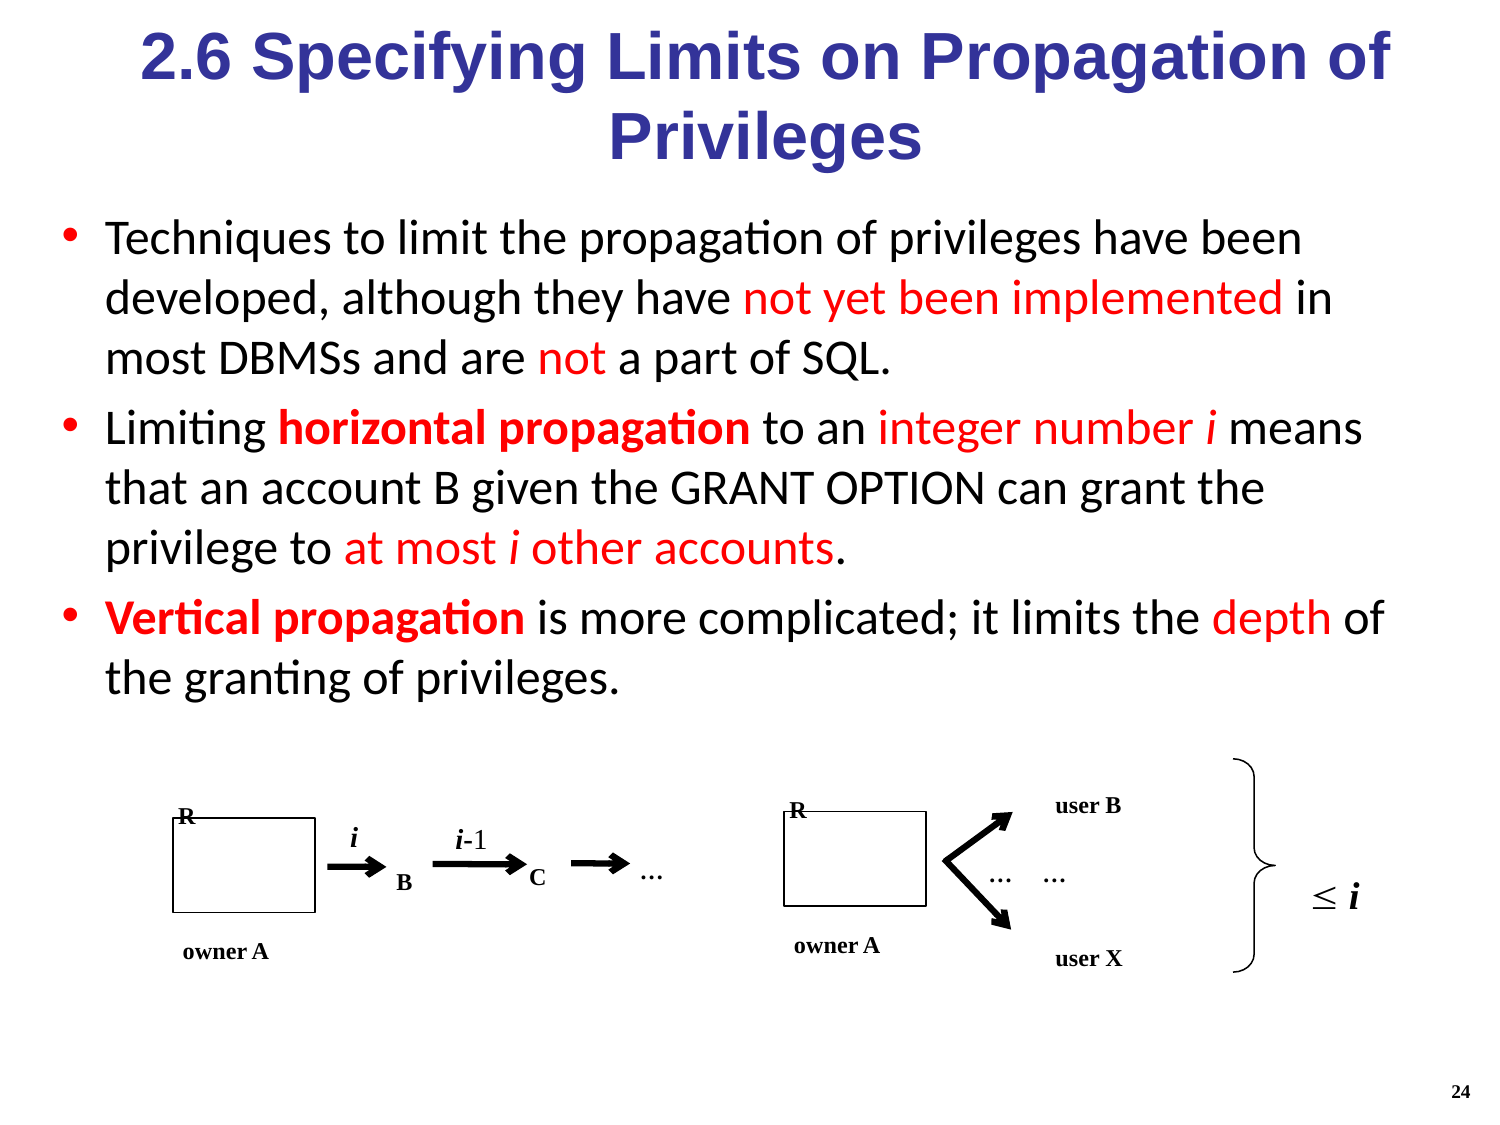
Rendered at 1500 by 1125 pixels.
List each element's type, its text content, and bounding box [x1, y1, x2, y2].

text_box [944, 811, 1013, 860]
slide_number 24 [1384, 1047, 1487, 1112]
text_box R [774, 758, 867, 831]
text_box C [514, 826, 589, 898]
list Techniques to limit the propagation of privileges have been developed, although they have not yet been implemented in most DBMSs and are not a part of SQL. Limiting horizontal propagation to an integer number i means that an account B given the GRANT OPTION can grant the privilege to at most i other accounts. Vertical propagation is more complicated; it limits the depth of the granting of privileges. [46, 196, 1448, 738]
text_box R [163, 764, 256, 837]
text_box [943, 858, 1012, 930]
text_box [784, 811, 927, 893]
text_box B [381, 830, 456, 903]
text_box owner A [779, 893, 964, 966]
text_box user X [1040, 906, 1193, 979]
text_box i-1 [440, 779, 503, 862]
text_box  i [1294, 819, 1434, 925]
text_box owner A [167, 900, 353, 972]
text_box user B [1040, 753, 1193, 823]
title 2.6 Specifying Limits on Propagation of Privileges [46, 19, 1487, 166]
text_box … … [1015, 823, 1199, 895]
text_box [172, 817, 316, 900]
text_box i [335, 778, 373, 862]
text_box … [624, 819, 710, 892]
text_box [1233, 758, 1276, 973]
